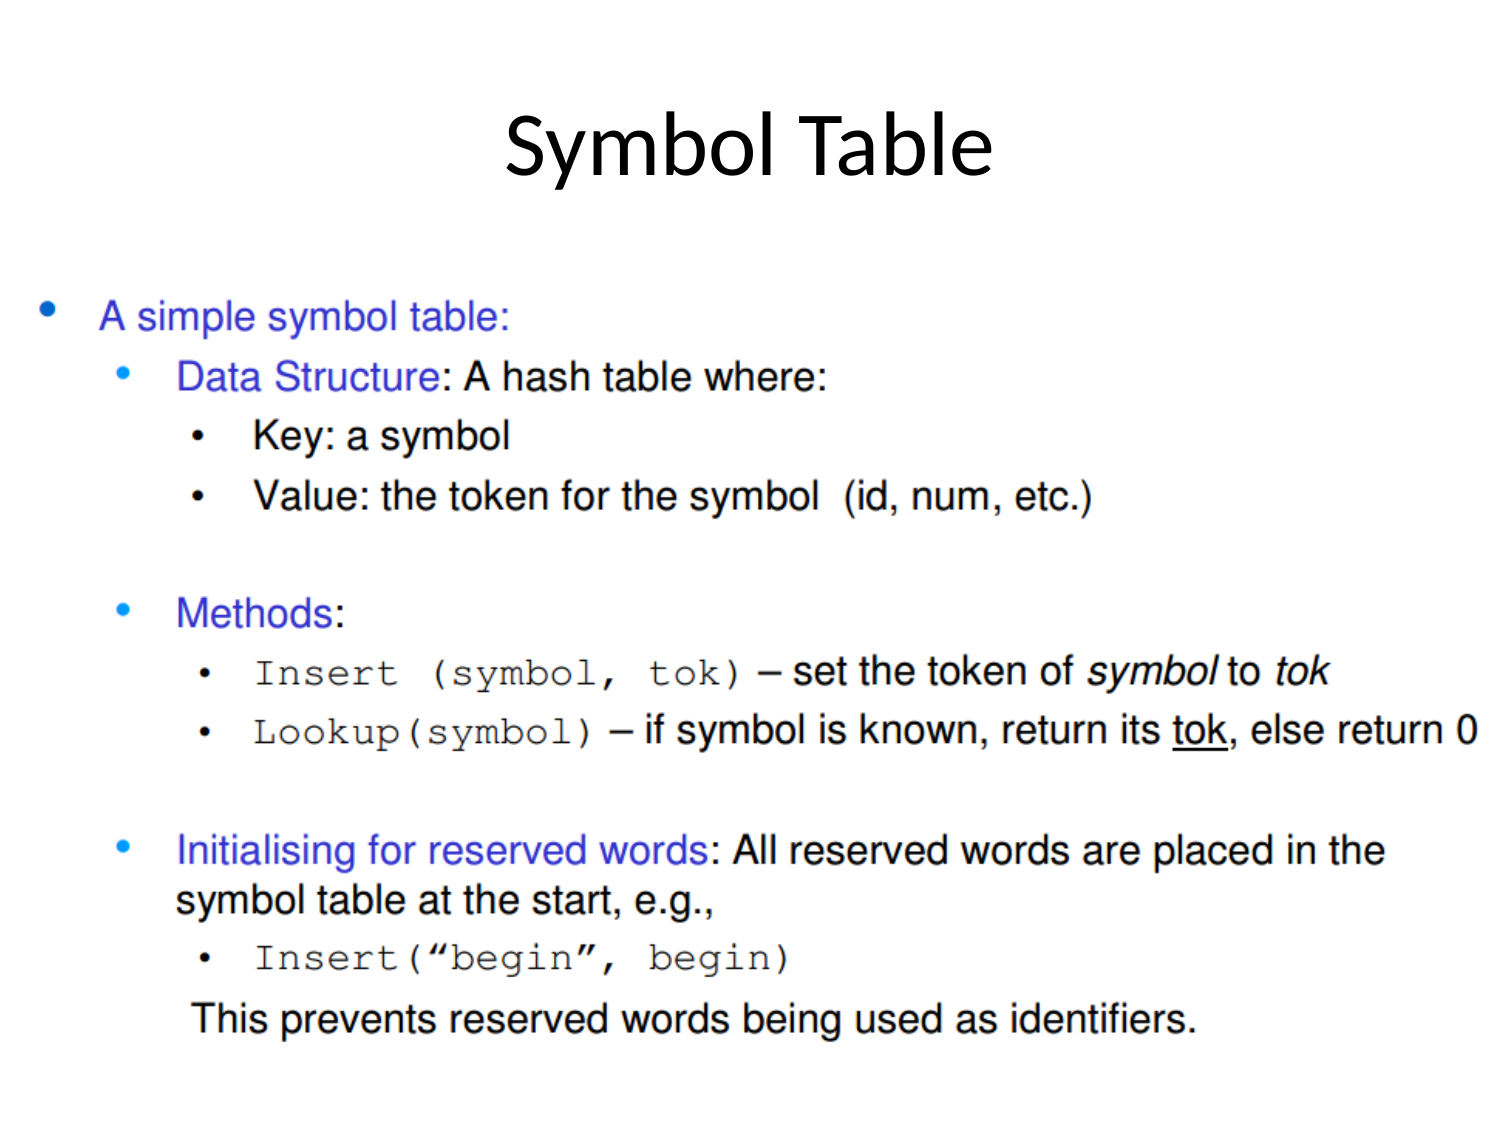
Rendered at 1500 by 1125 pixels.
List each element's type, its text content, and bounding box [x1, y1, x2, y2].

picture [0, 219, 1500, 1121]
title Symbol Table [75, 45, 1425, 218]
